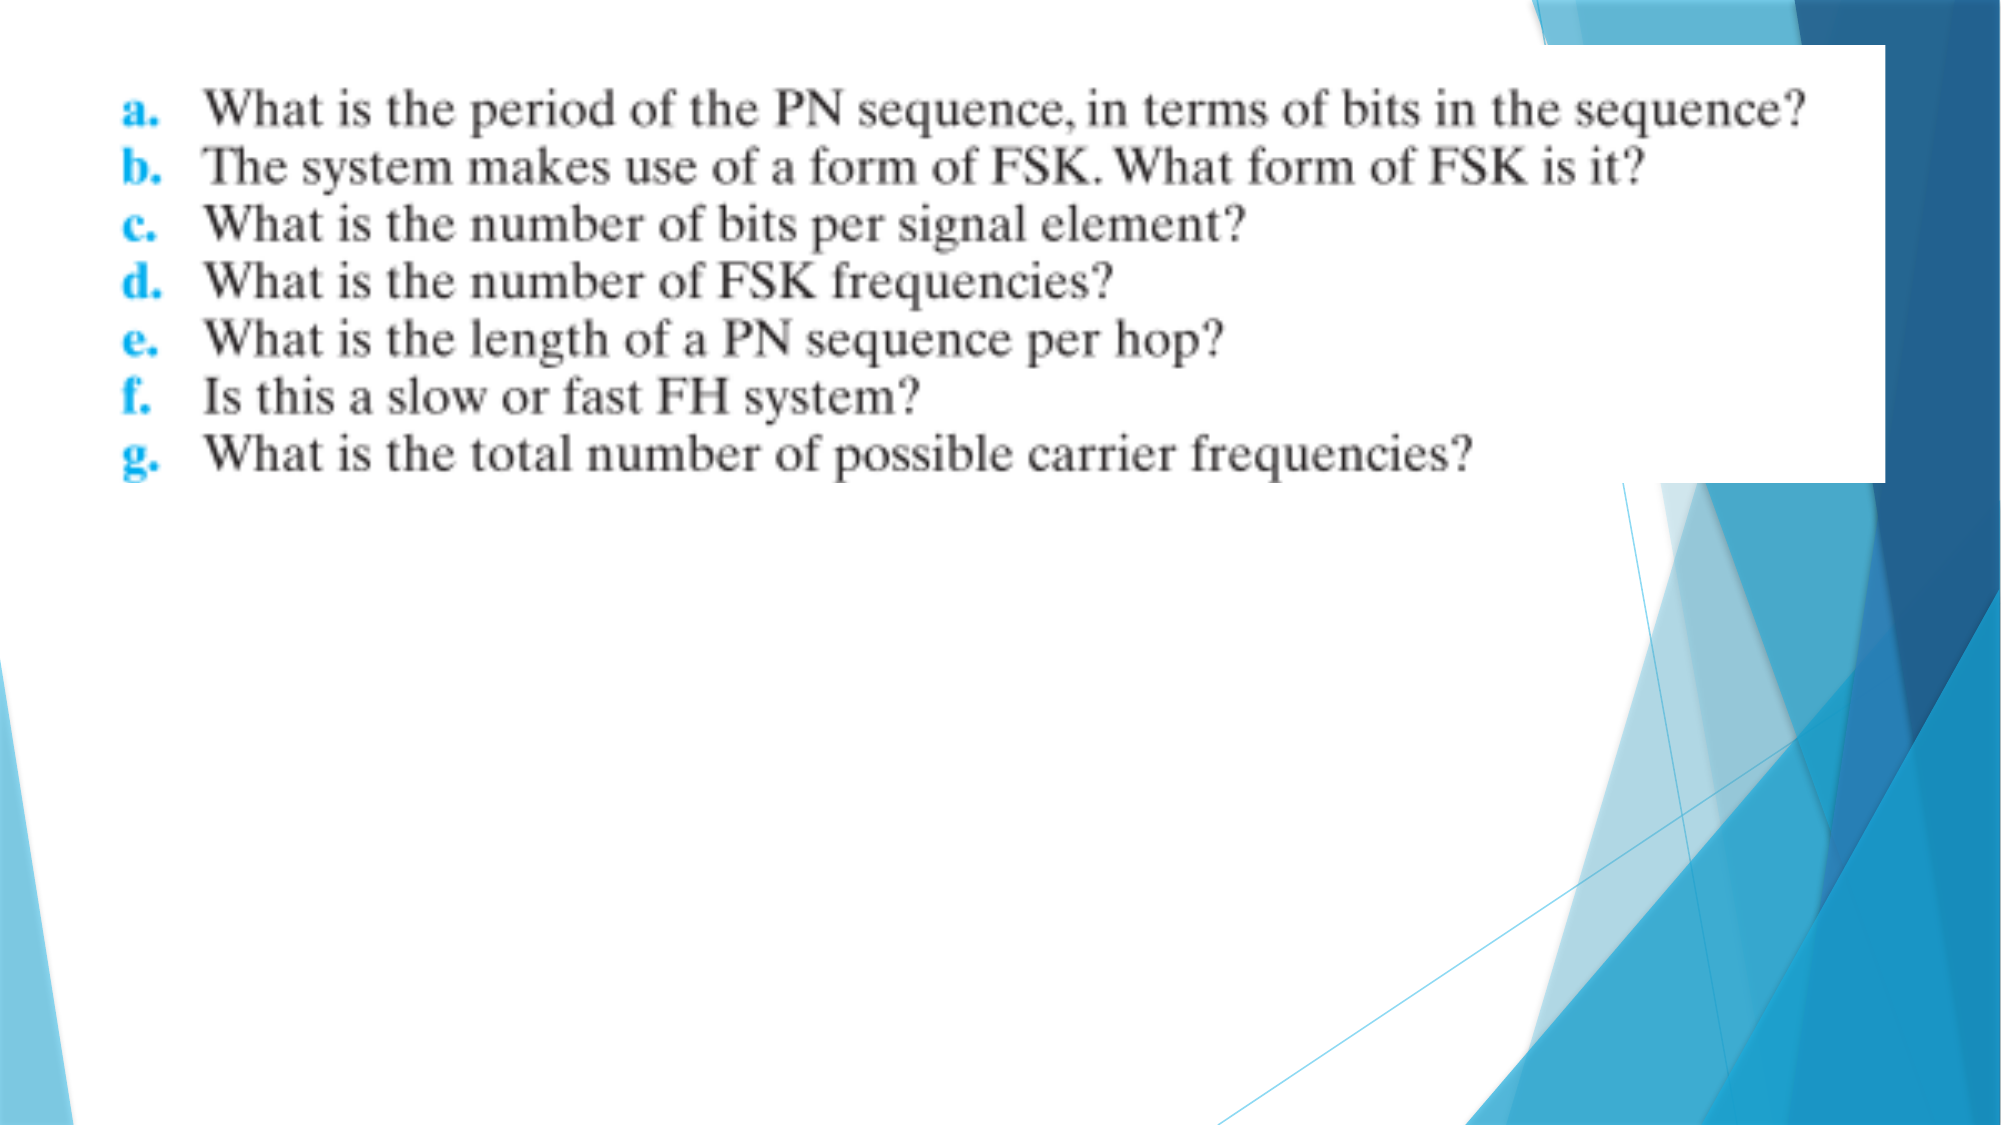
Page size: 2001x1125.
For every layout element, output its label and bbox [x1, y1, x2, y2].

picture [45, 44, 1886, 483]
